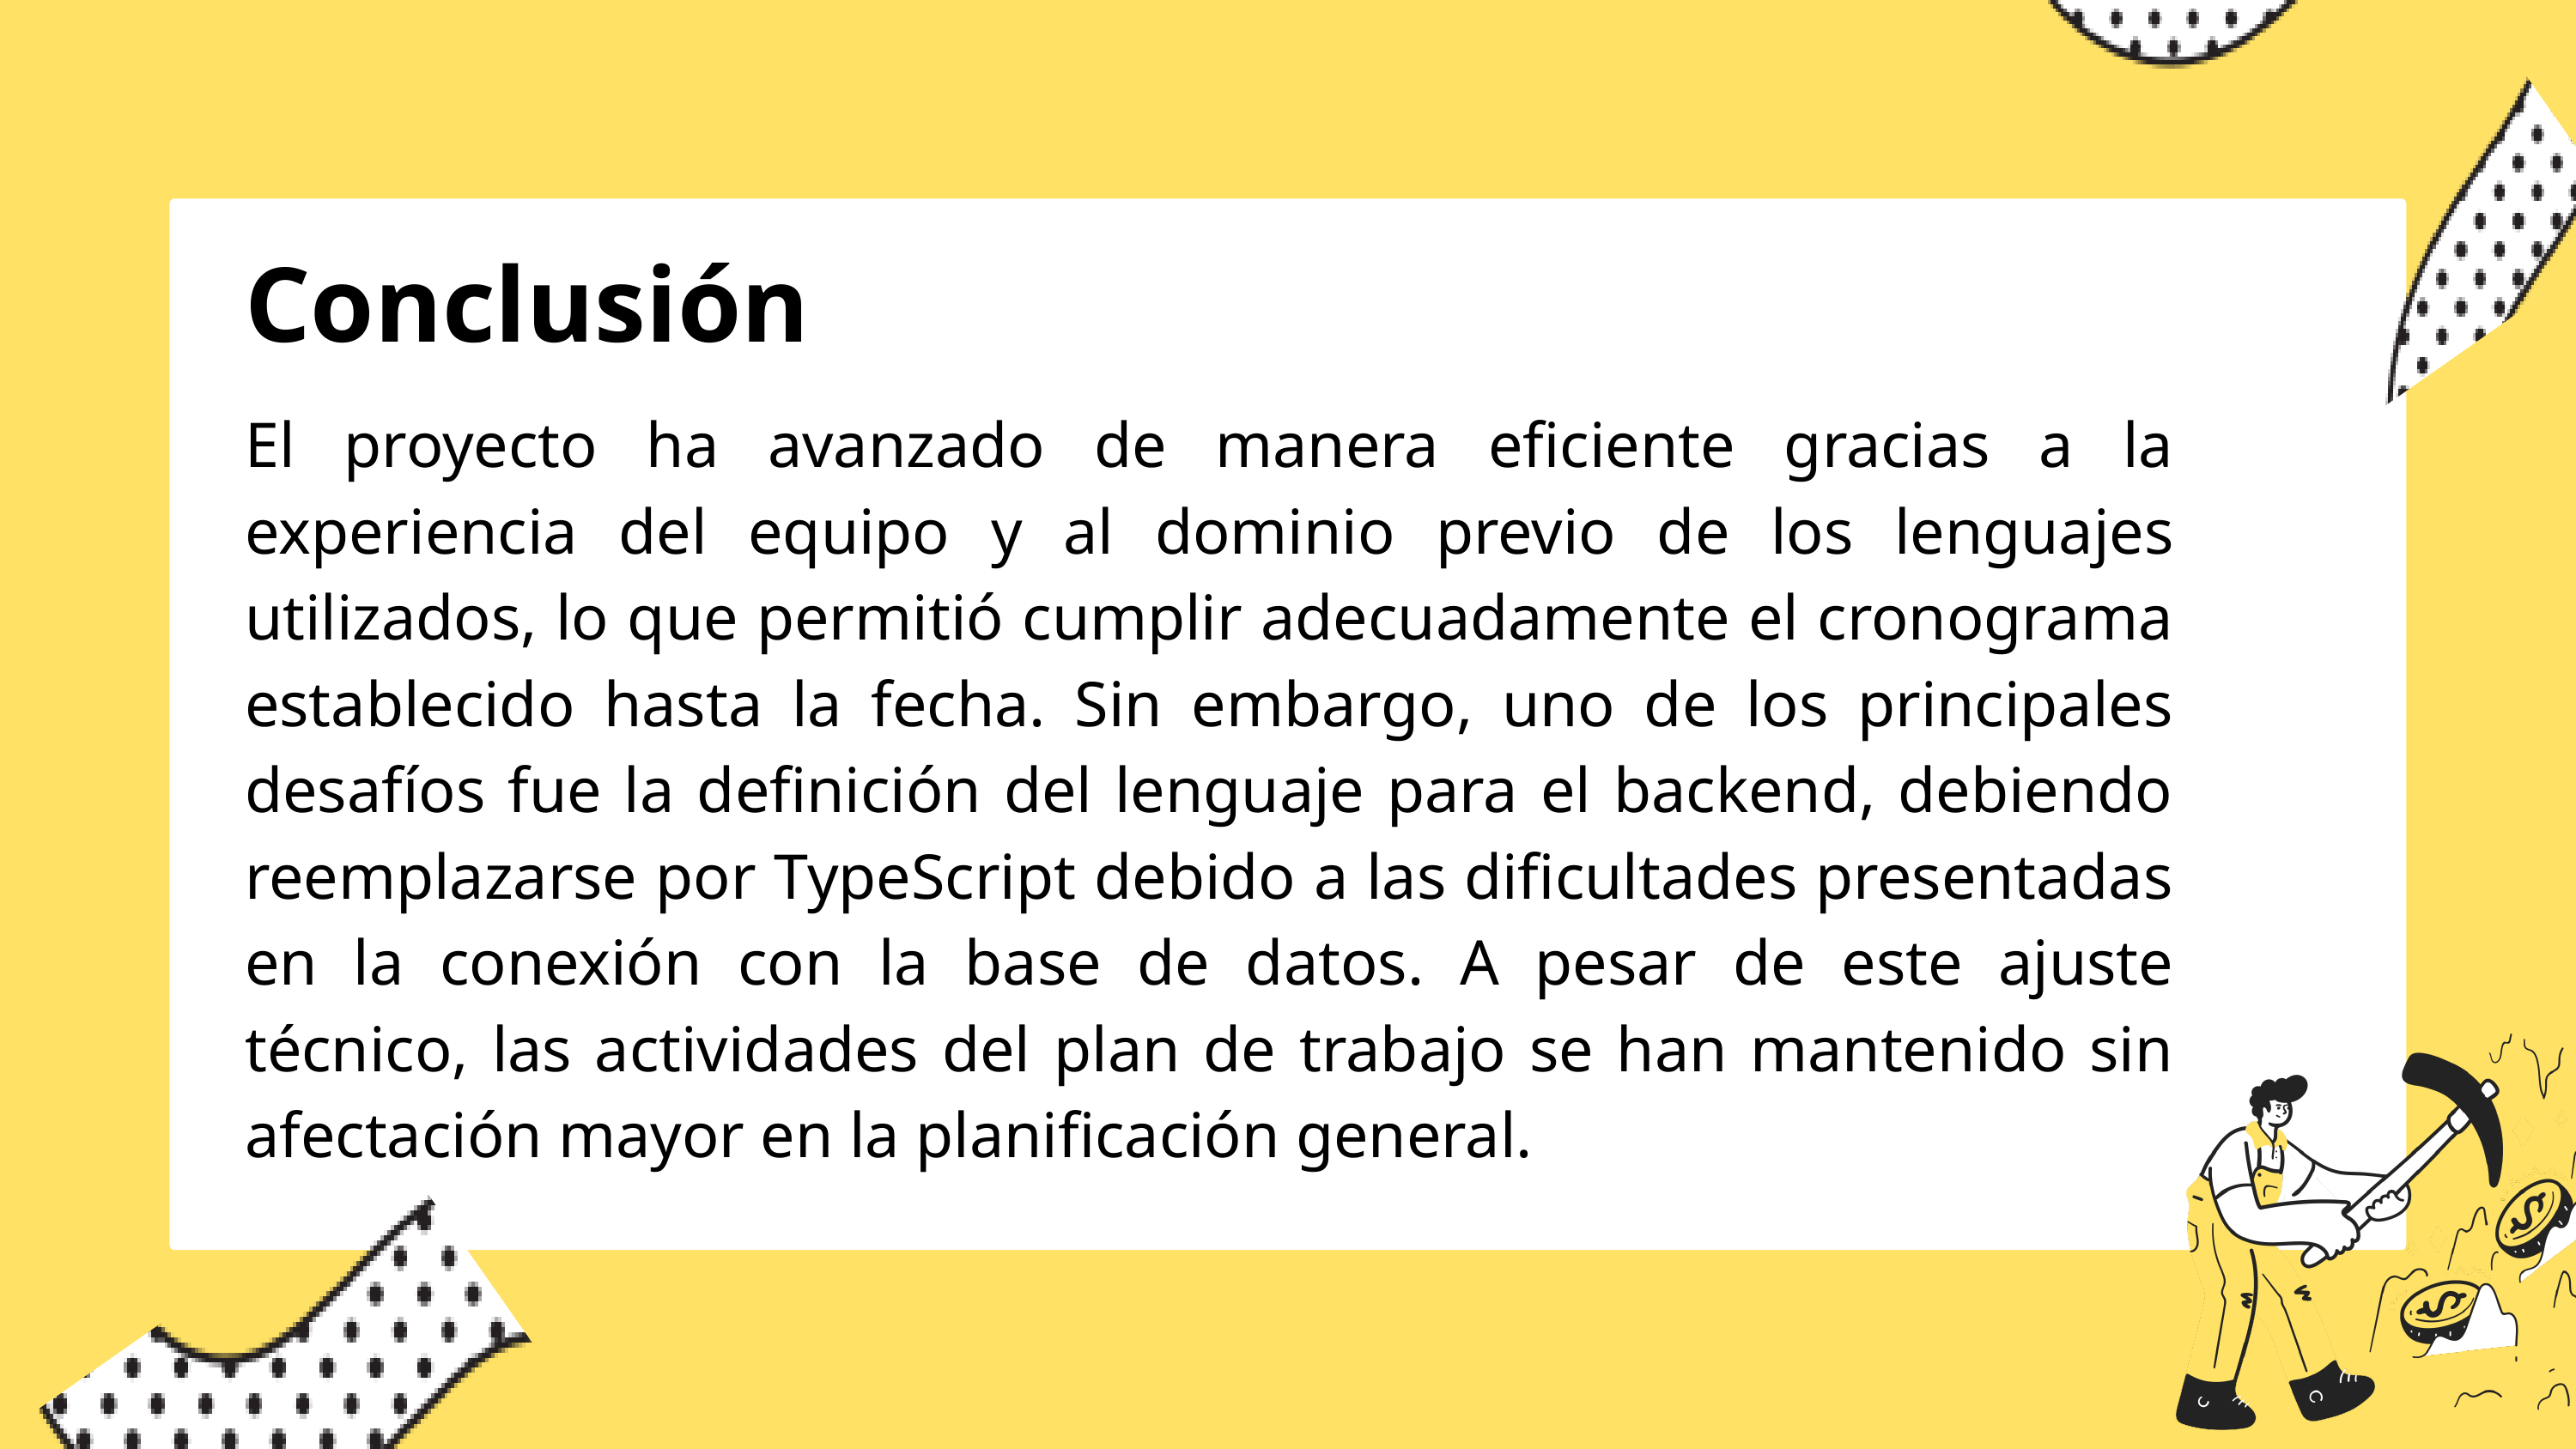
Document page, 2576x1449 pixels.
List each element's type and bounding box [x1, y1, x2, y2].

text_box [0, 1260, 607, 1449]
text_box [169, 197, 2407, 1251]
text_box [1983, 0, 2576, 387]
text_box [244, 244, 2176, 1076]
text_box [2175, 1033, 2576, 1432]
